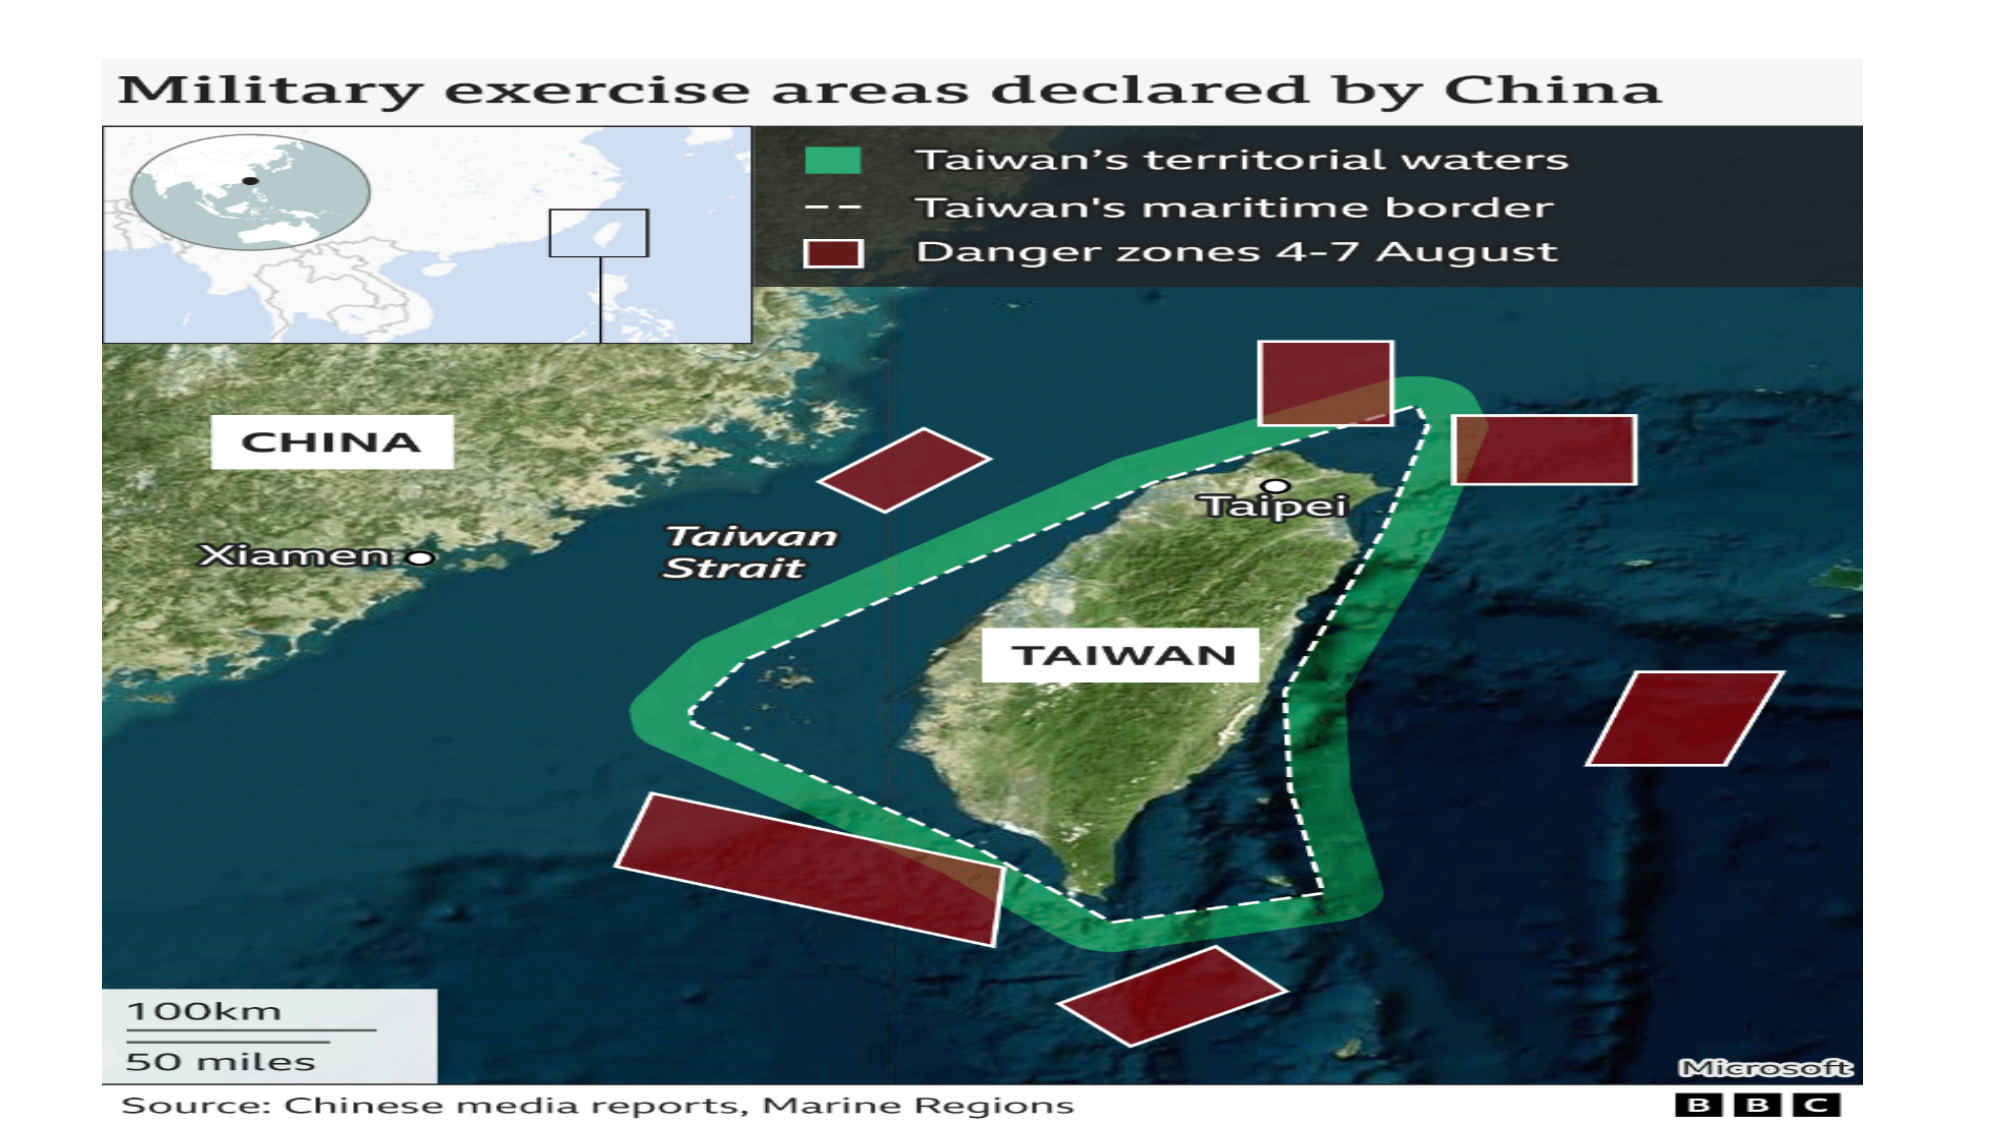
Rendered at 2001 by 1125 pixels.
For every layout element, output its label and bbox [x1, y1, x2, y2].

list [102, 59, 1863, 1125]
